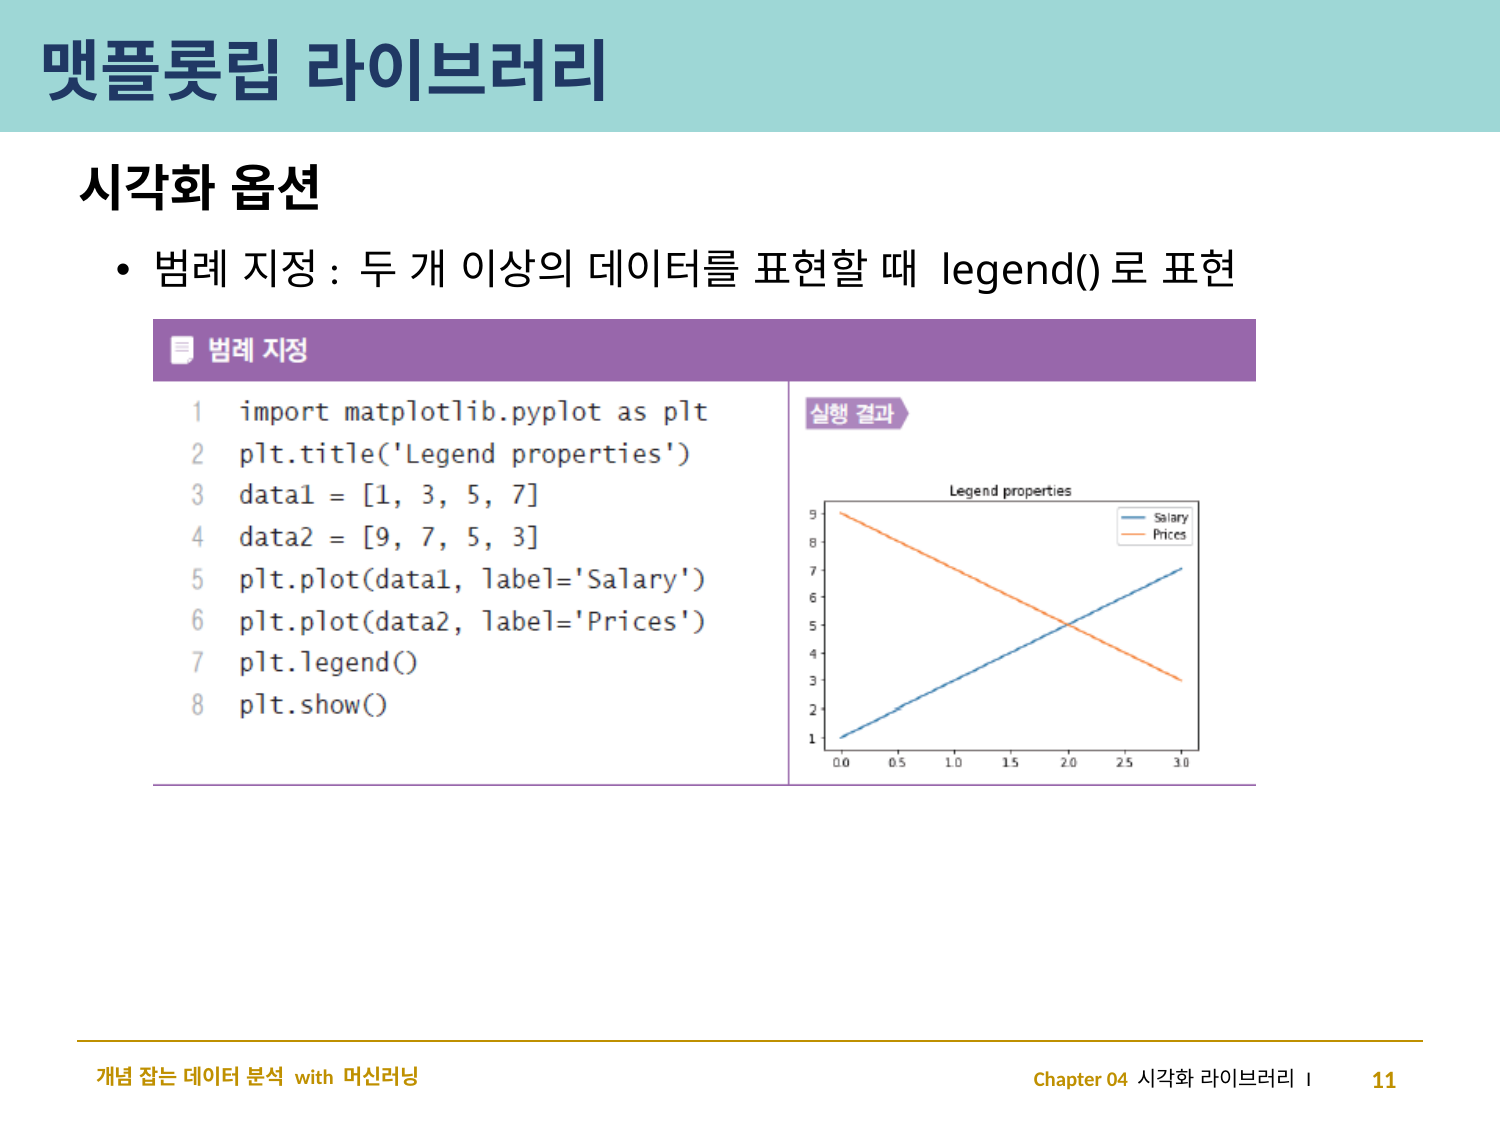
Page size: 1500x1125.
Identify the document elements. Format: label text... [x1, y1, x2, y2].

list 범례 지정: 두 개 이상의 데이터를 표현할 때 legend()로 표현 [100, 241, 1390, 937]
picture [153, 319, 1256, 786]
list 시각화 옵션 [64, 155, 1369, 232]
title 맷플롯립 라이브러리 [24, 30, 1319, 119]
